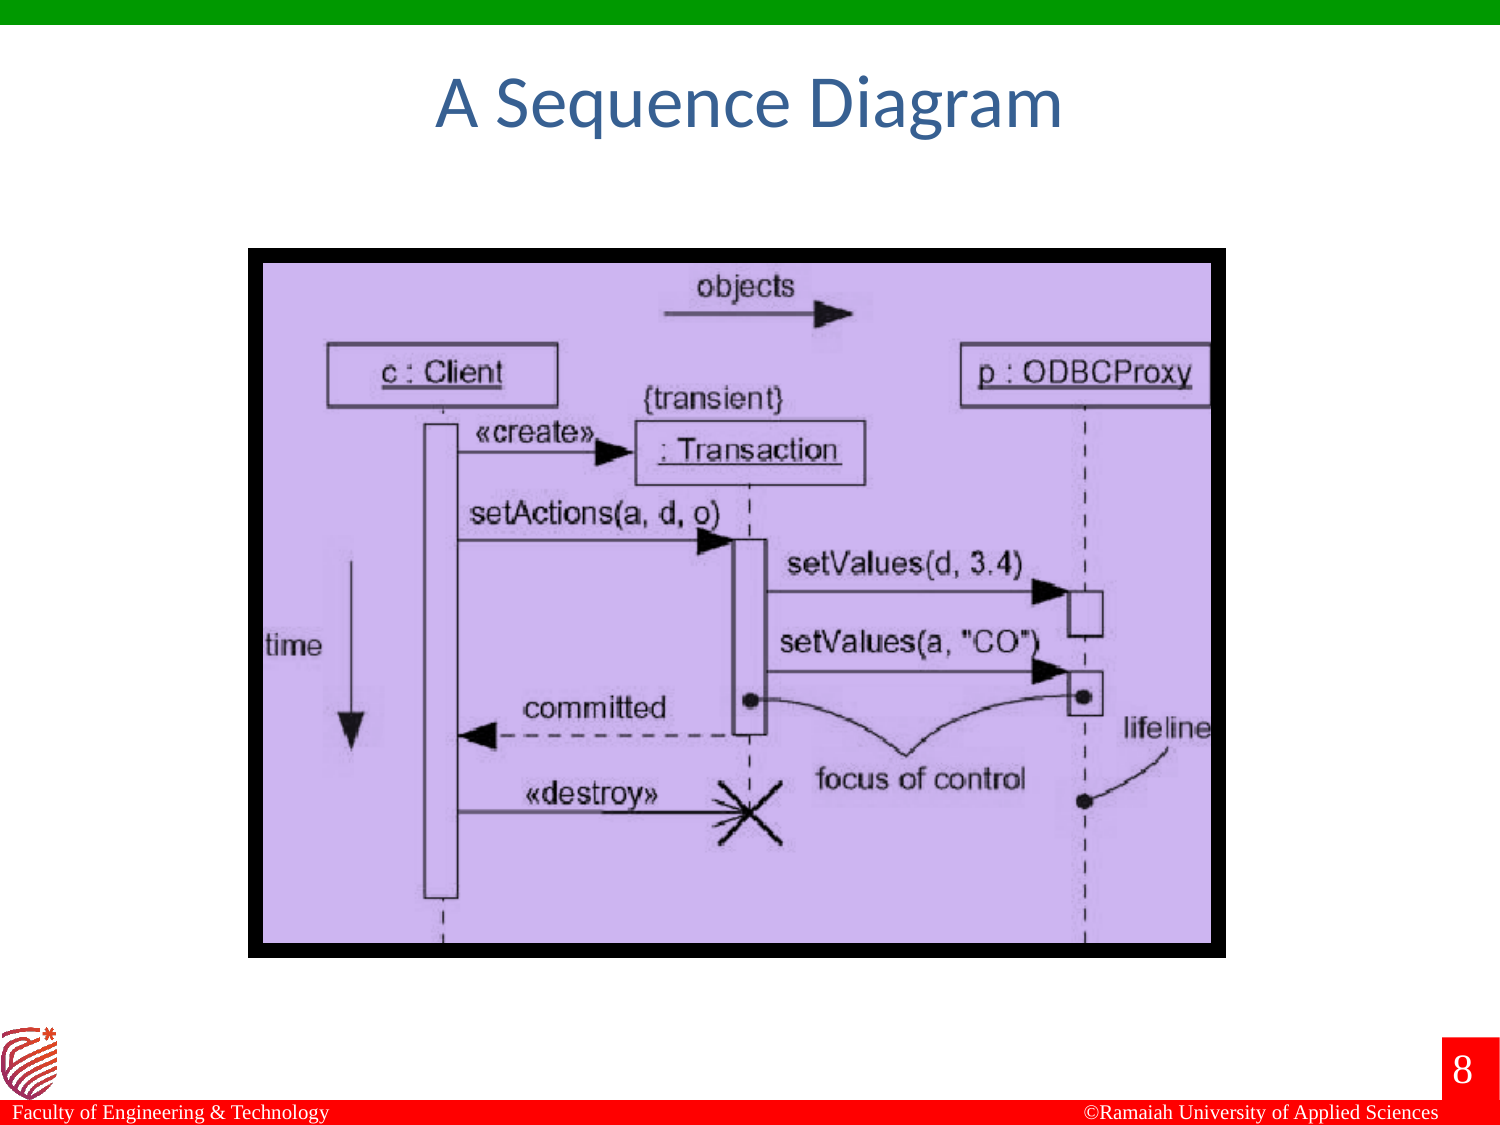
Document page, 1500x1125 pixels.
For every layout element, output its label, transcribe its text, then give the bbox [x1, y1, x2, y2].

picture [262, 262, 1212, 944]
picture [1, 1027, 57, 1100]
title A Sequence Diagram [75, 45, 1425, 233]
slide_number 8 [1437, 1034, 1500, 1095]
